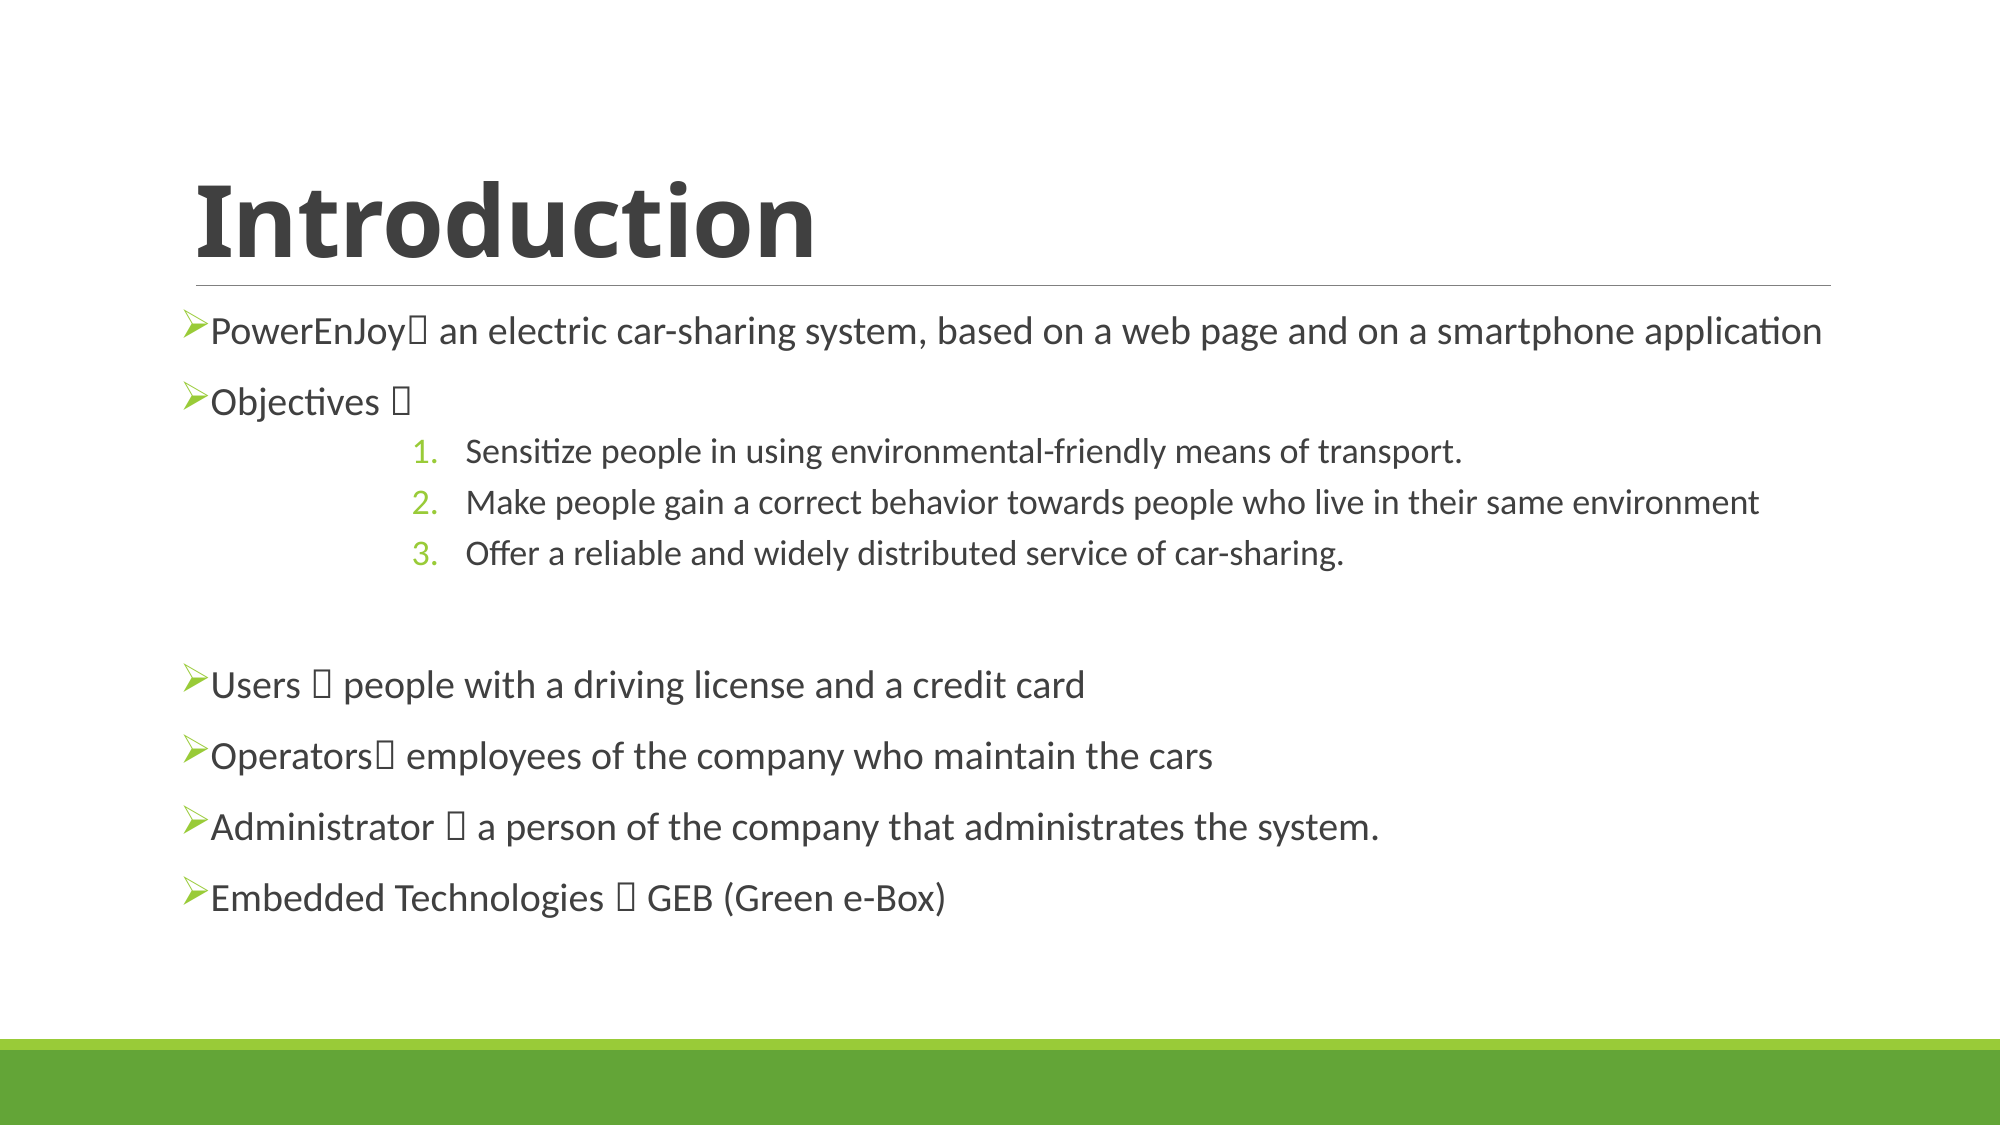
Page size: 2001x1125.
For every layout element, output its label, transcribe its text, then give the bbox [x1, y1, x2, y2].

list PowerEnJoy an electric car-sharing system, based on a web page and on a smartphone application Objectives  Sensitize people in using environmental-friendly means of transport. Make people gain a correct behavior towards people who live in their same environment Offer a reliable and widely distributed service of car-sharing. Users  people with a driving license and a credit card Operators employees of the company who maintain the cars Administrator  a person of the company that administrates the system. Embedded Technologies  GEB (Green e-Box) [180, 302, 1830, 963]
title Introduction [180, 47, 1830, 285]
